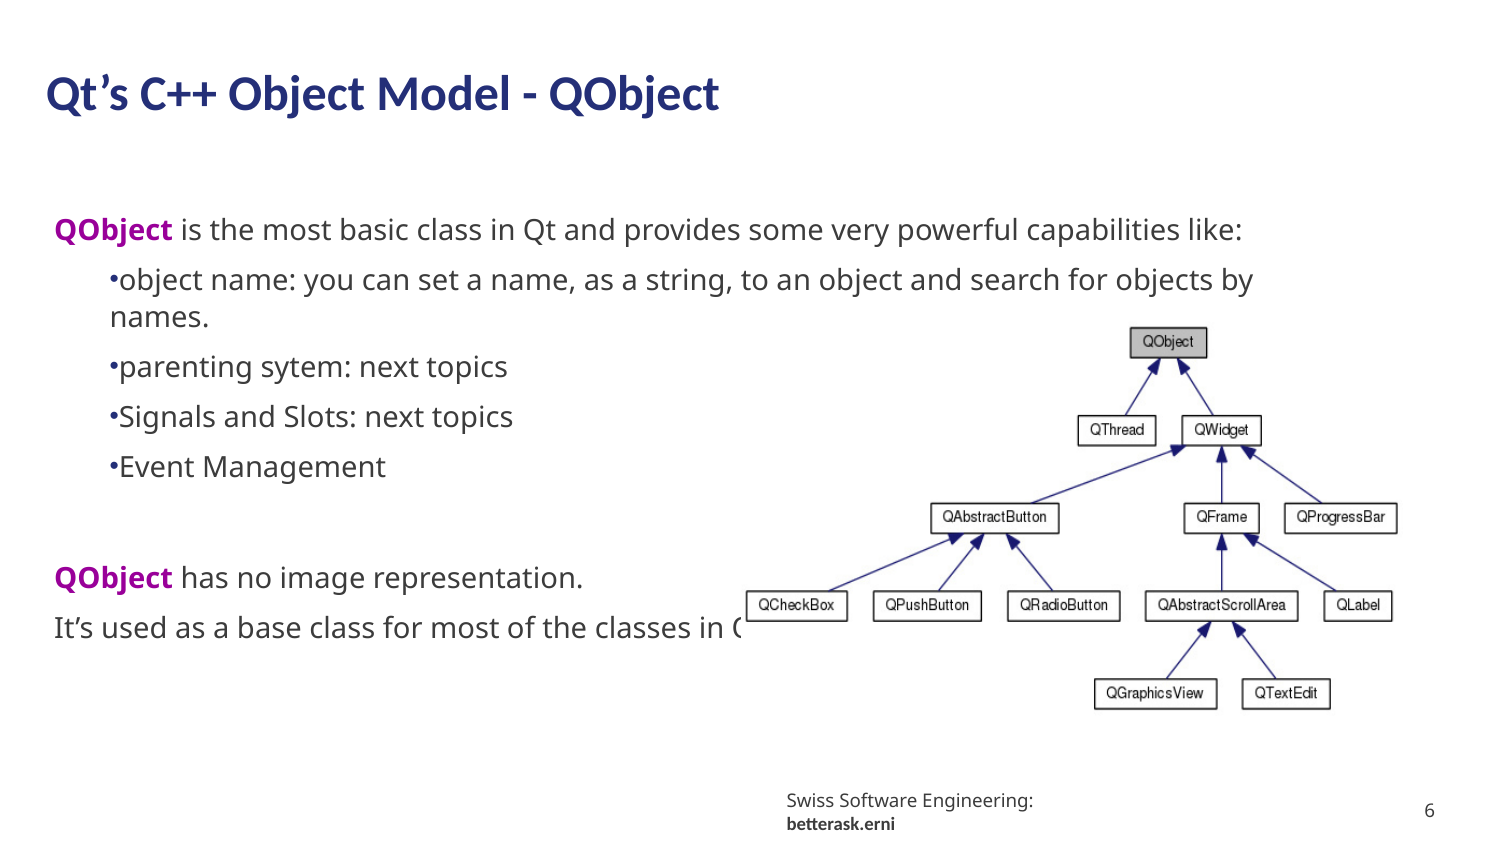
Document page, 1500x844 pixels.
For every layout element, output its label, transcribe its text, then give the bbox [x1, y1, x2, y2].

title Qt’s C++ Object Model - QObject [40, 69, 1443, 119]
list QObject is the most basic class in Qt and provides some very powerful capabilities like: object name: you can set a name, as a string, to an object and search for objects by names. parenting sytem: next topics Signals and Slots: next topics Event Management QObject has no image representation. It’s used as a base class for most of the classes in Qt. [49, 204, 1284, 781]
picture [741, 321, 1403, 716]
footer Swiss Software Engineering: betterask.erni [781, 793, 1125, 830]
slide_number 6 [1308, 792, 1441, 831]
